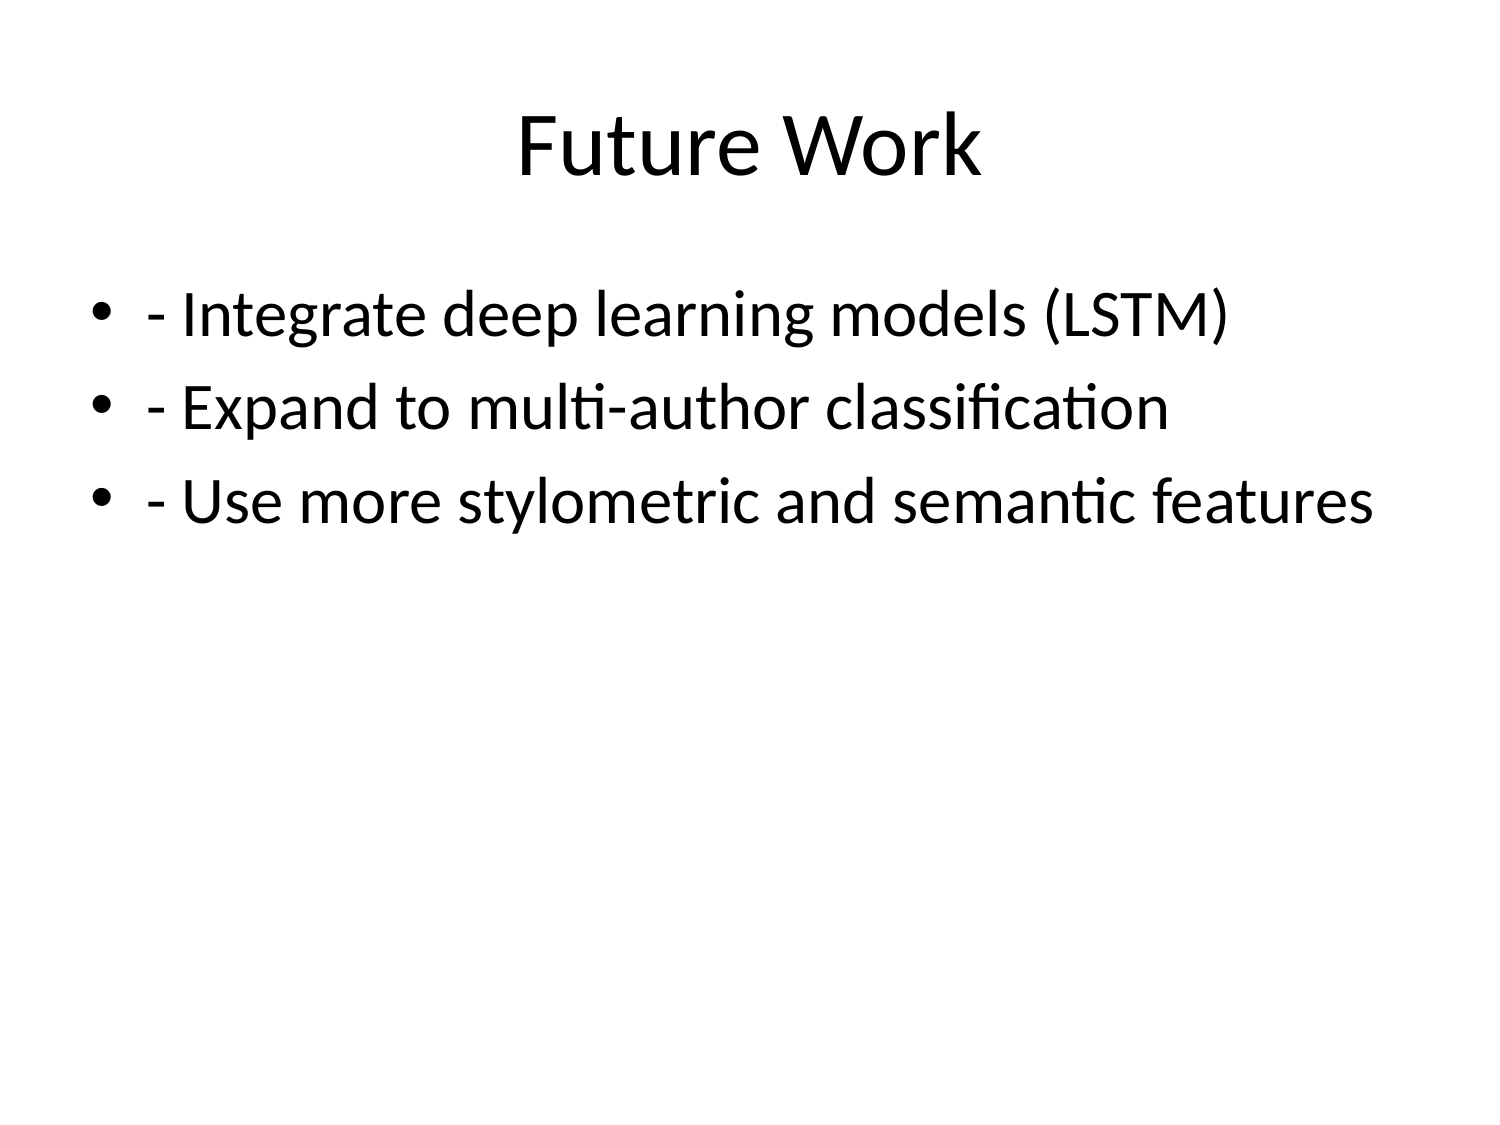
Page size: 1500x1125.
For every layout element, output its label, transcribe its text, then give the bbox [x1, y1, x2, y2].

list - Integrate deep learning models (LSTM) - Expand to multi-author classification - Use more stylometric and semantic features [75, 262, 1425, 1005]
title Future Work [75, 45, 1425, 233]
